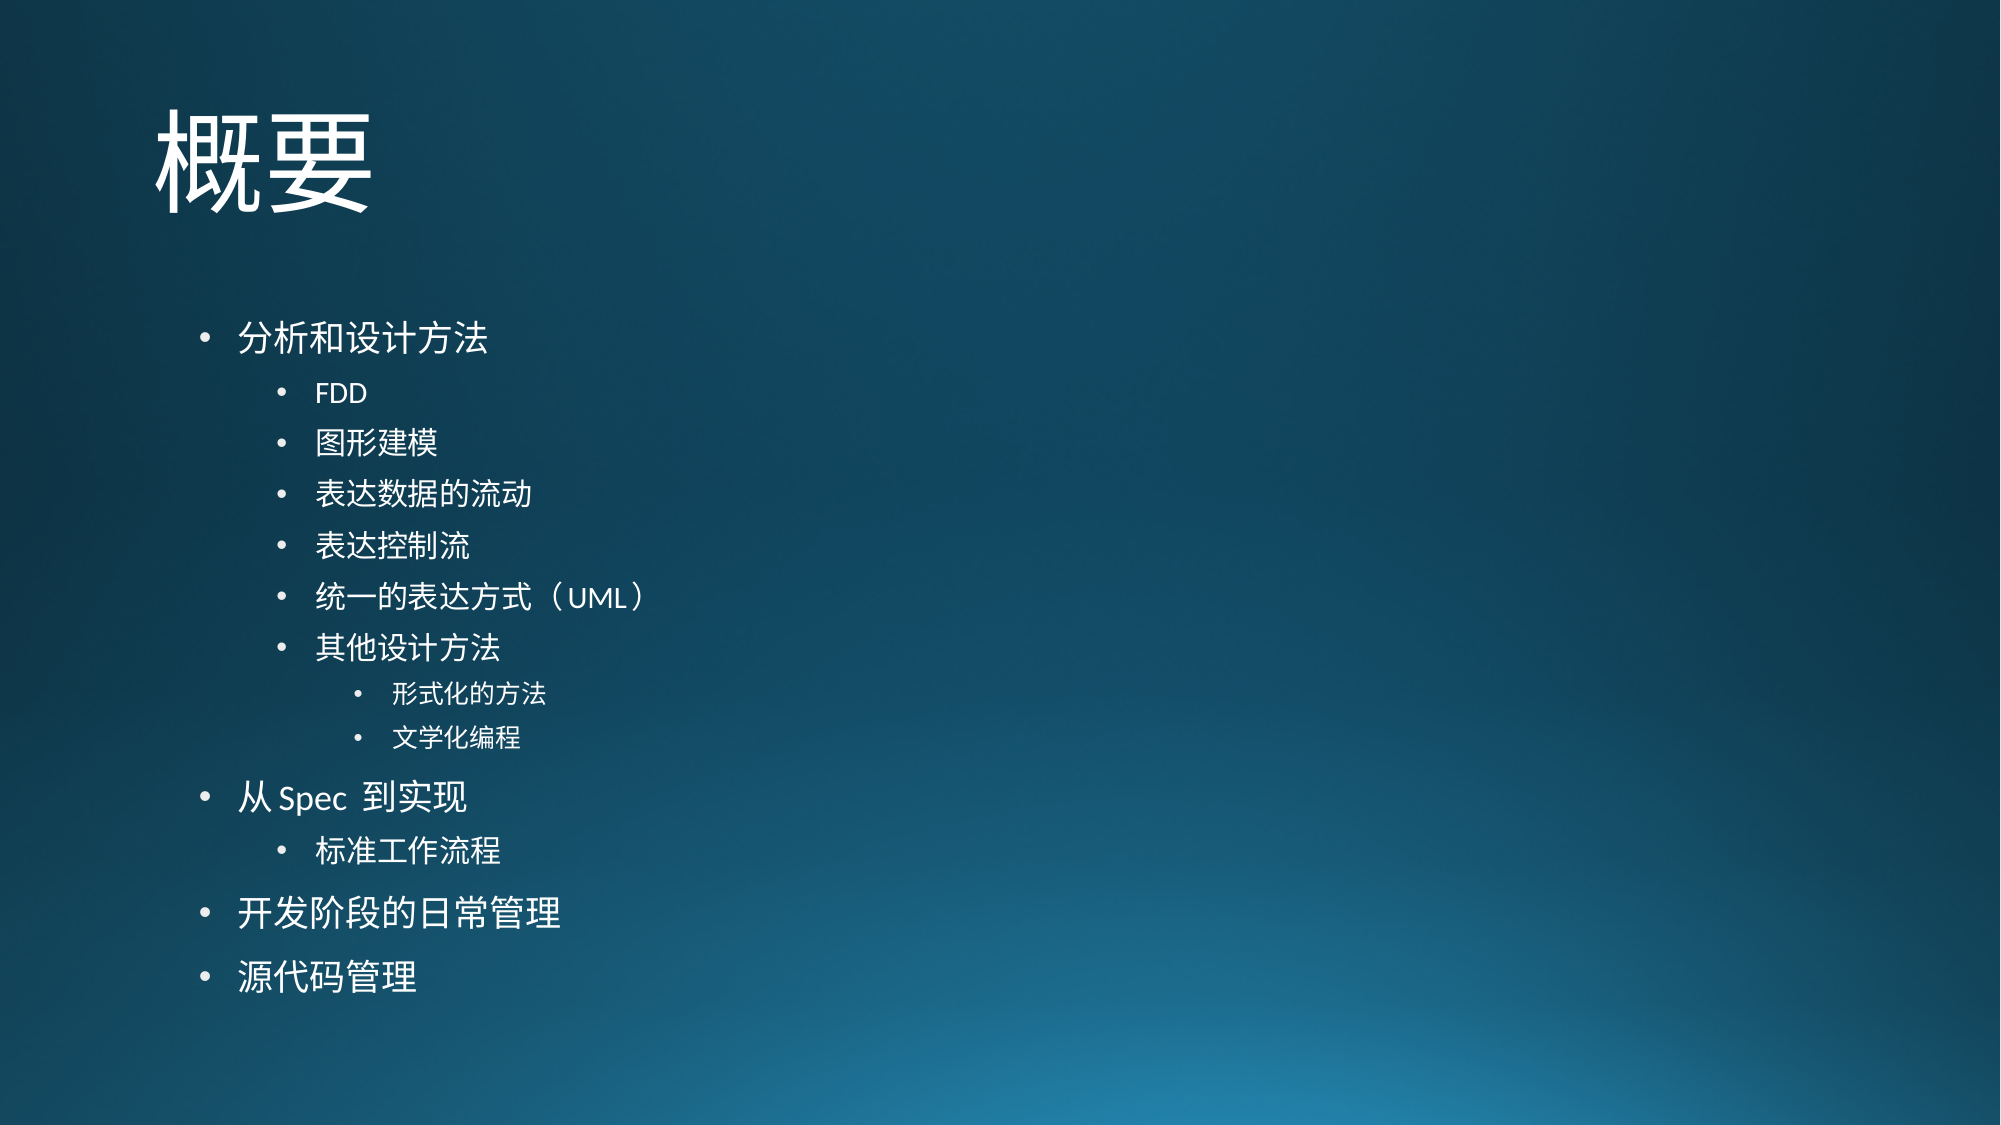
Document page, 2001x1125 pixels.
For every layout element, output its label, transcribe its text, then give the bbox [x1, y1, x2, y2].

list 分析和设计方法 FDD 图形建模 表达数据的流动 表达控制流 统一的表达方式（UML） 其他设计方法 形式化的方法 文学化编程 从Spec 到实现 标准工作流程 开发阶段的日常管理 源代码管理 [183, 299, 1863, 1014]
picture [0, 0, 2001, 1125]
title 概要 [137, 59, 1863, 278]
